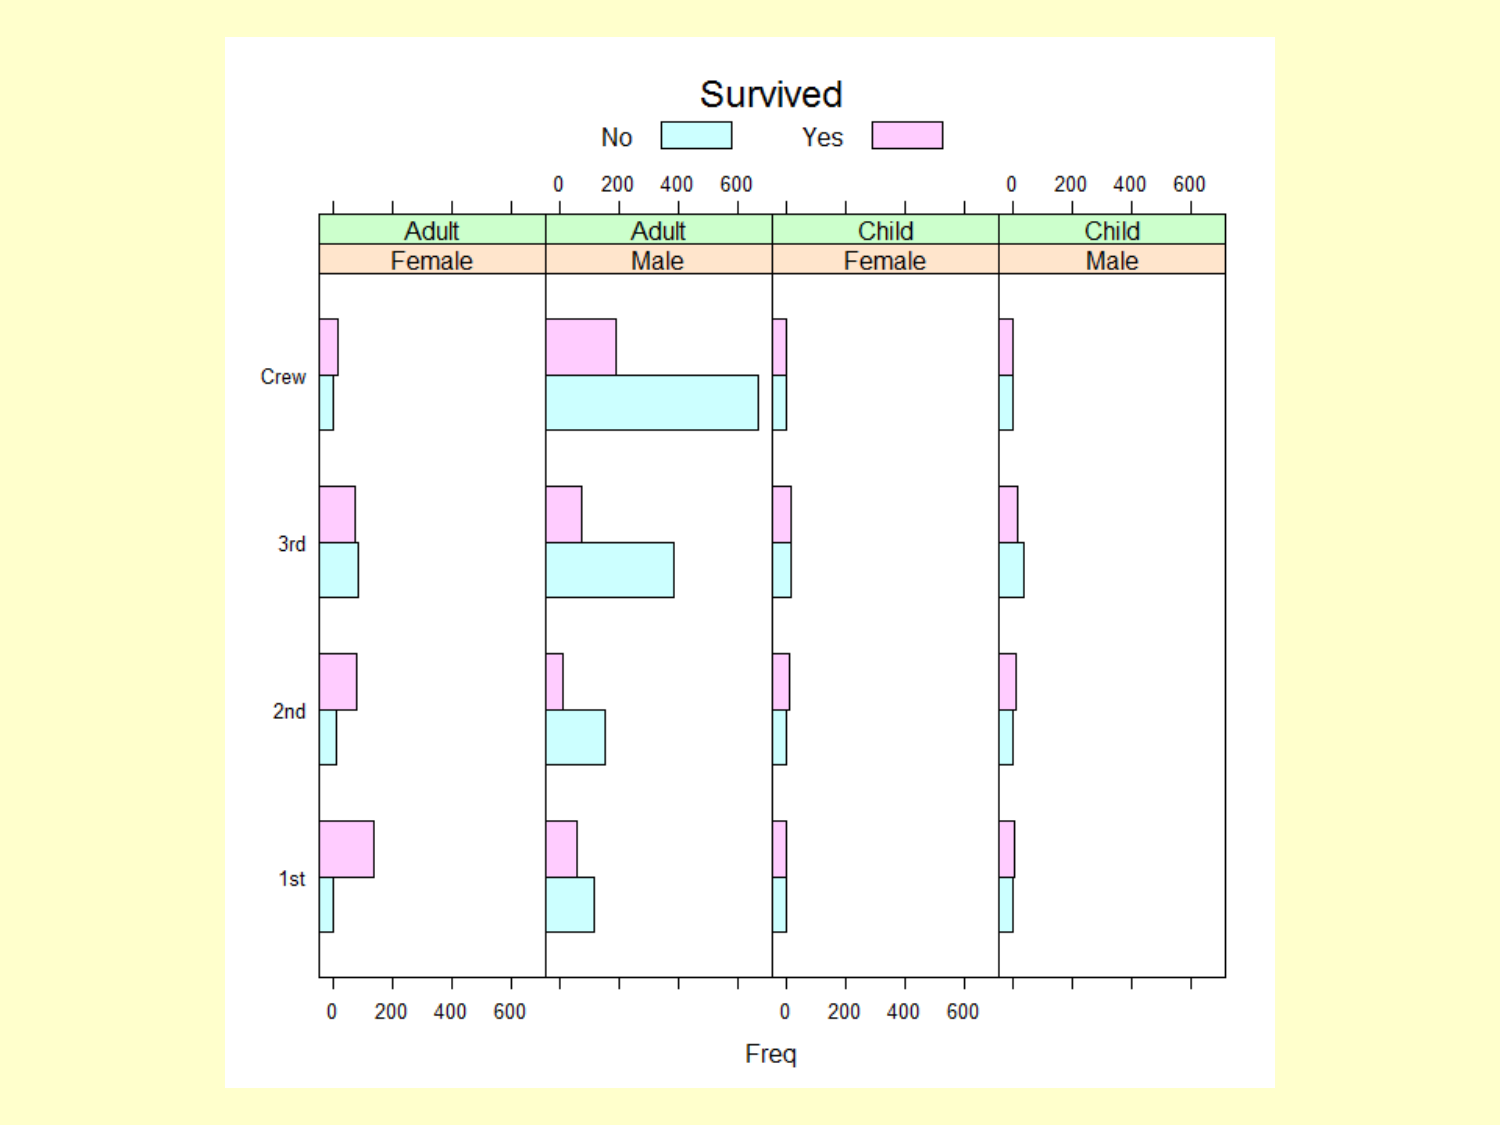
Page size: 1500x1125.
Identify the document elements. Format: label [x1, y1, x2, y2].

picture [224, 37, 1276, 1088]
